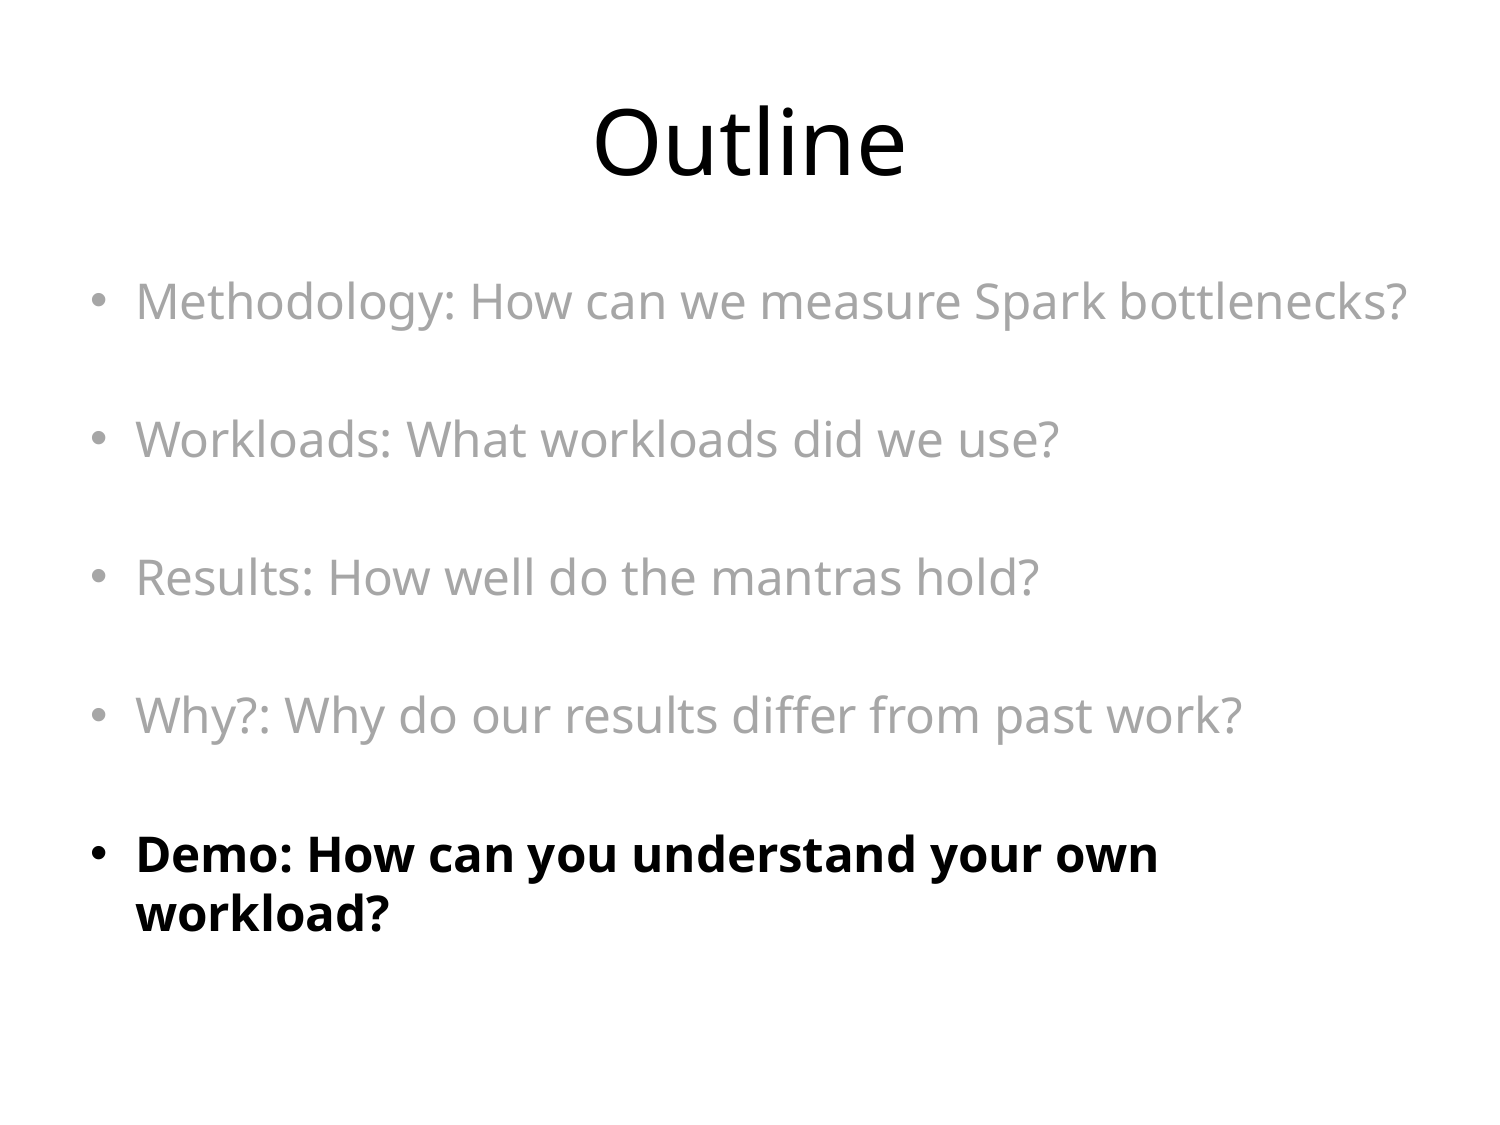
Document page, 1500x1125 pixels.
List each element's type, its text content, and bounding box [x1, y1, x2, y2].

list Methodology: How can we measure Spark bottlenecks? Workloads: What workloads did we use? Results: How well do the mantras hold? Why?: Why do our results differ from past work? Demo: How can you understand your own workload? [75, 262, 1425, 1005]
title Outline [75, 45, 1425, 233]
